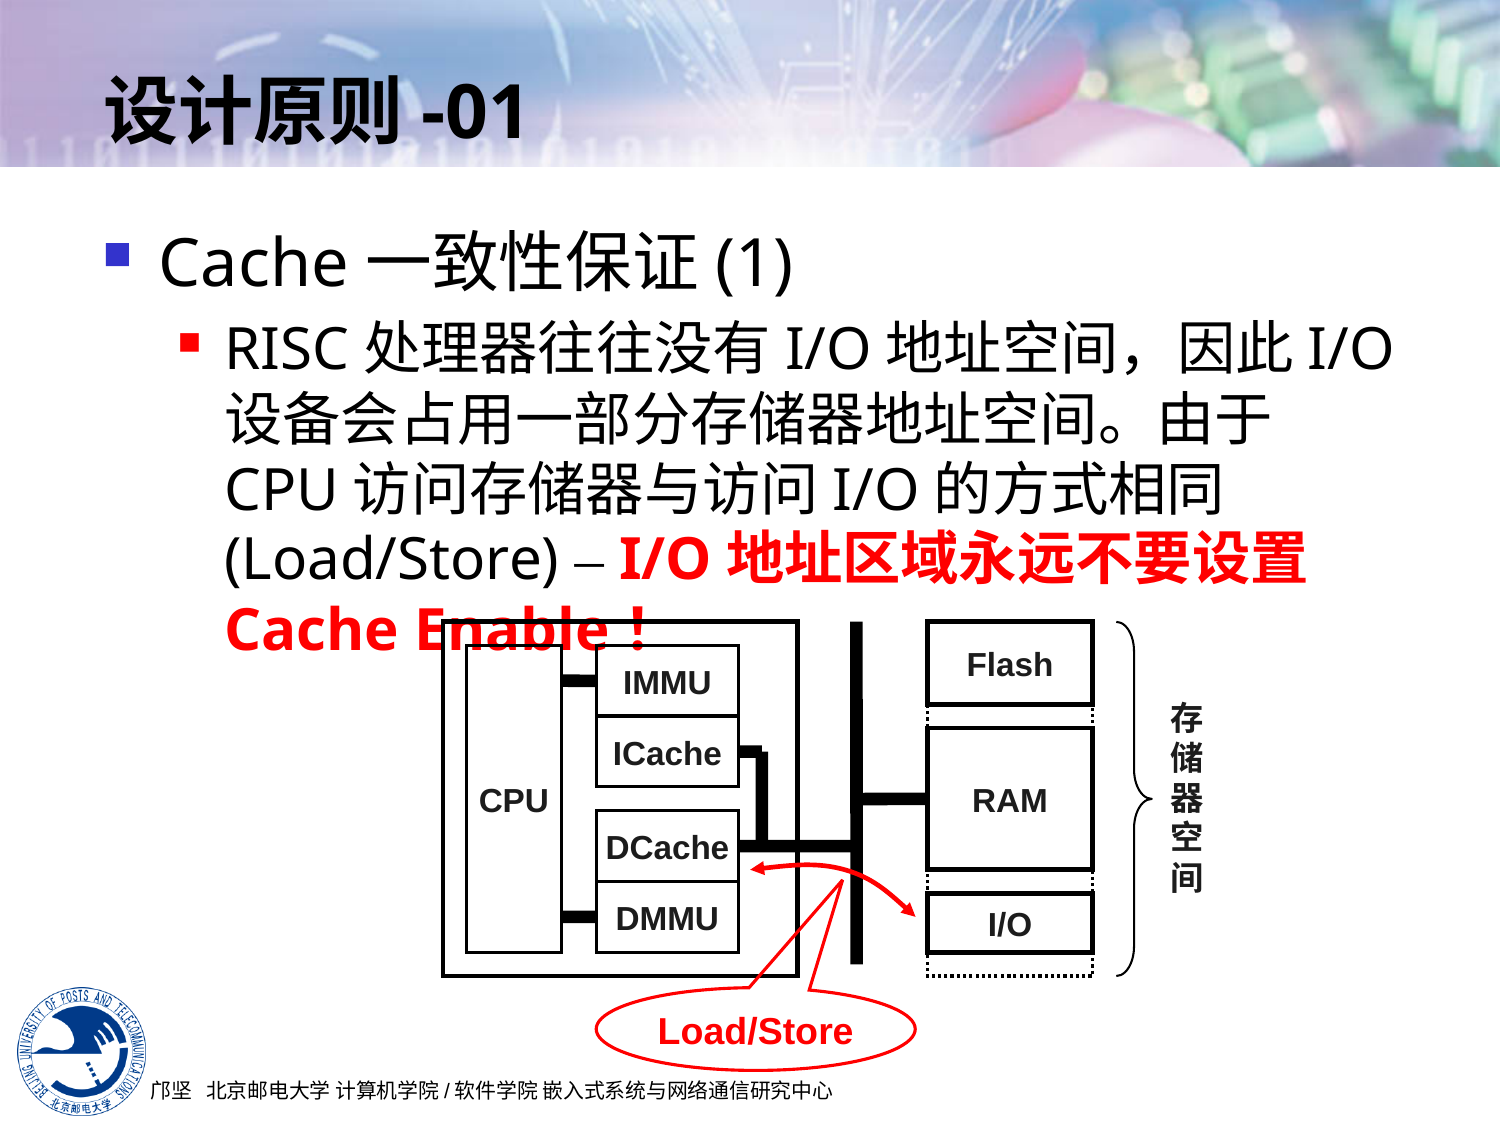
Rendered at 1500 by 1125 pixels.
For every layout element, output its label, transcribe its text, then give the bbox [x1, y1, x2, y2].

picture [17, 987, 146, 1116]
text_box RAM [927, 727, 1093, 870]
text_box [927, 870, 1093, 893]
text_box [442, 621, 798, 976]
text_box [1116, 621, 1152, 977]
text_box CPU [466, 645, 562, 953]
text_box Flash [927, 621, 1093, 705]
picture [0, 0, 1500, 167]
text_box ICache [596, 716, 739, 787]
text_box Load/Store [596, 879, 916, 1071]
text_box [927, 705, 1093, 727]
text_box IMMU [596, 645, 739, 716]
list Cache一致性保证(1) RISC处理器往往没有I/O地址空间，因此I/O设备会占用一部分存储器地址空间。由于CPU访问存储器与访问I/O的方式相同(Load/Store) – I/O地址区域永远不要设置Cache Enable！ [87, 212, 1413, 610]
text_box DCache [596, 810, 739, 882]
text_box [750, 862, 916, 917]
text_box DMMU [596, 882, 739, 953]
text_box I/O [927, 893, 1093, 953]
text_box 存储器空间 [1151, 689, 1223, 904]
text_box [927, 953, 1093, 976]
title 设计原则-01 [88, 48, 1500, 161]
